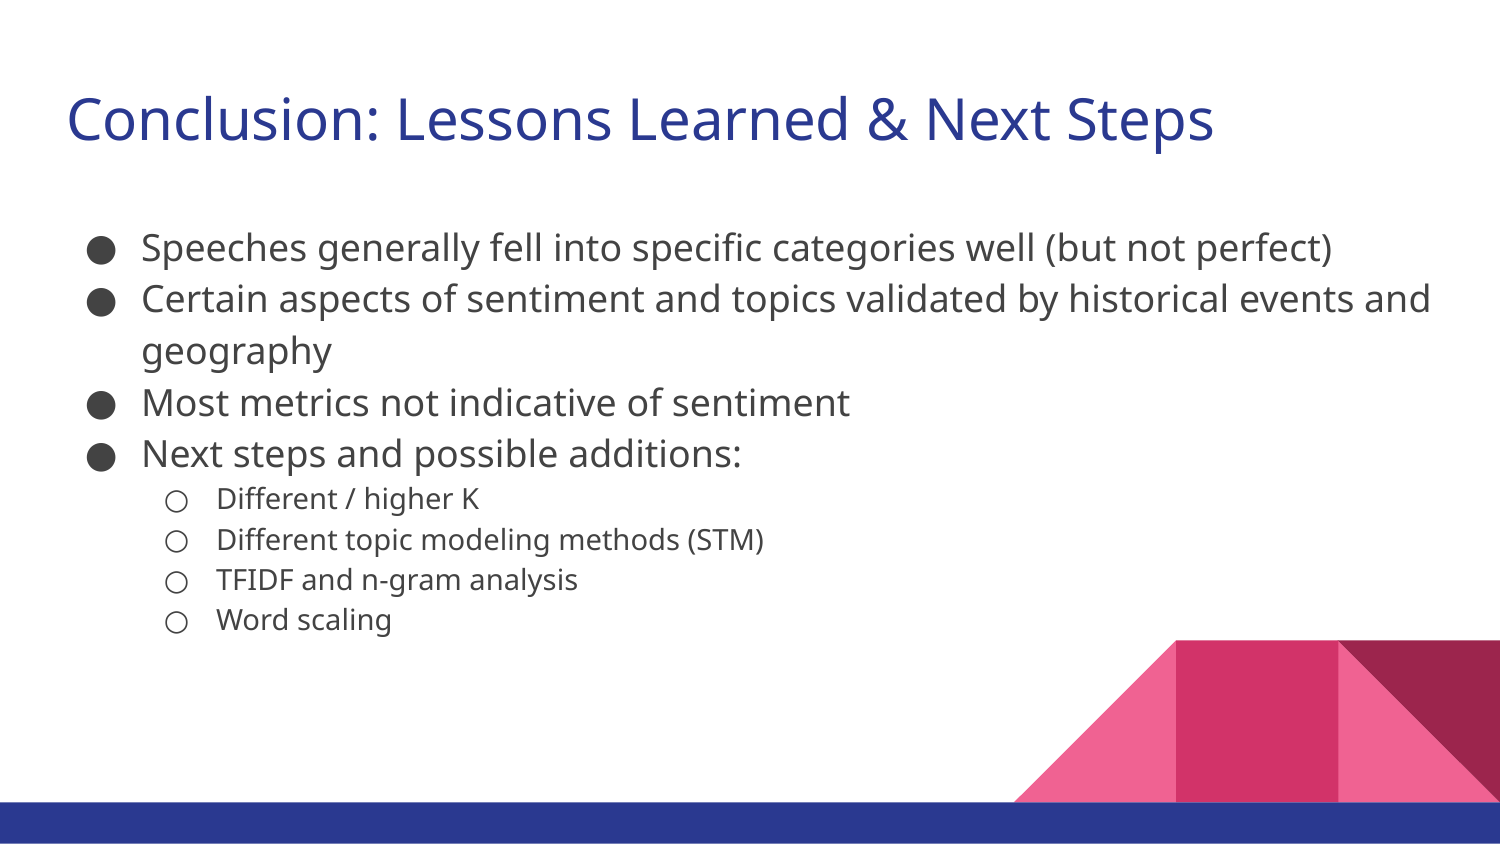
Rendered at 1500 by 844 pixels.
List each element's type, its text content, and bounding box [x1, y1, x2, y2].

title Conclusion: Lessons Learned & Next Steps [51, 67, 1449, 167]
list Speeches generally fell into specific categories well (but not perfect) Certain aspects of sentiment and topics validated by historical events and geography Most metrics not indicative of sentiment Next steps and possible additions: Different / higher K Different topic modeling methods (STM) TFIDF and n-gram analysis Word scaling [51, 201, 1449, 750]
